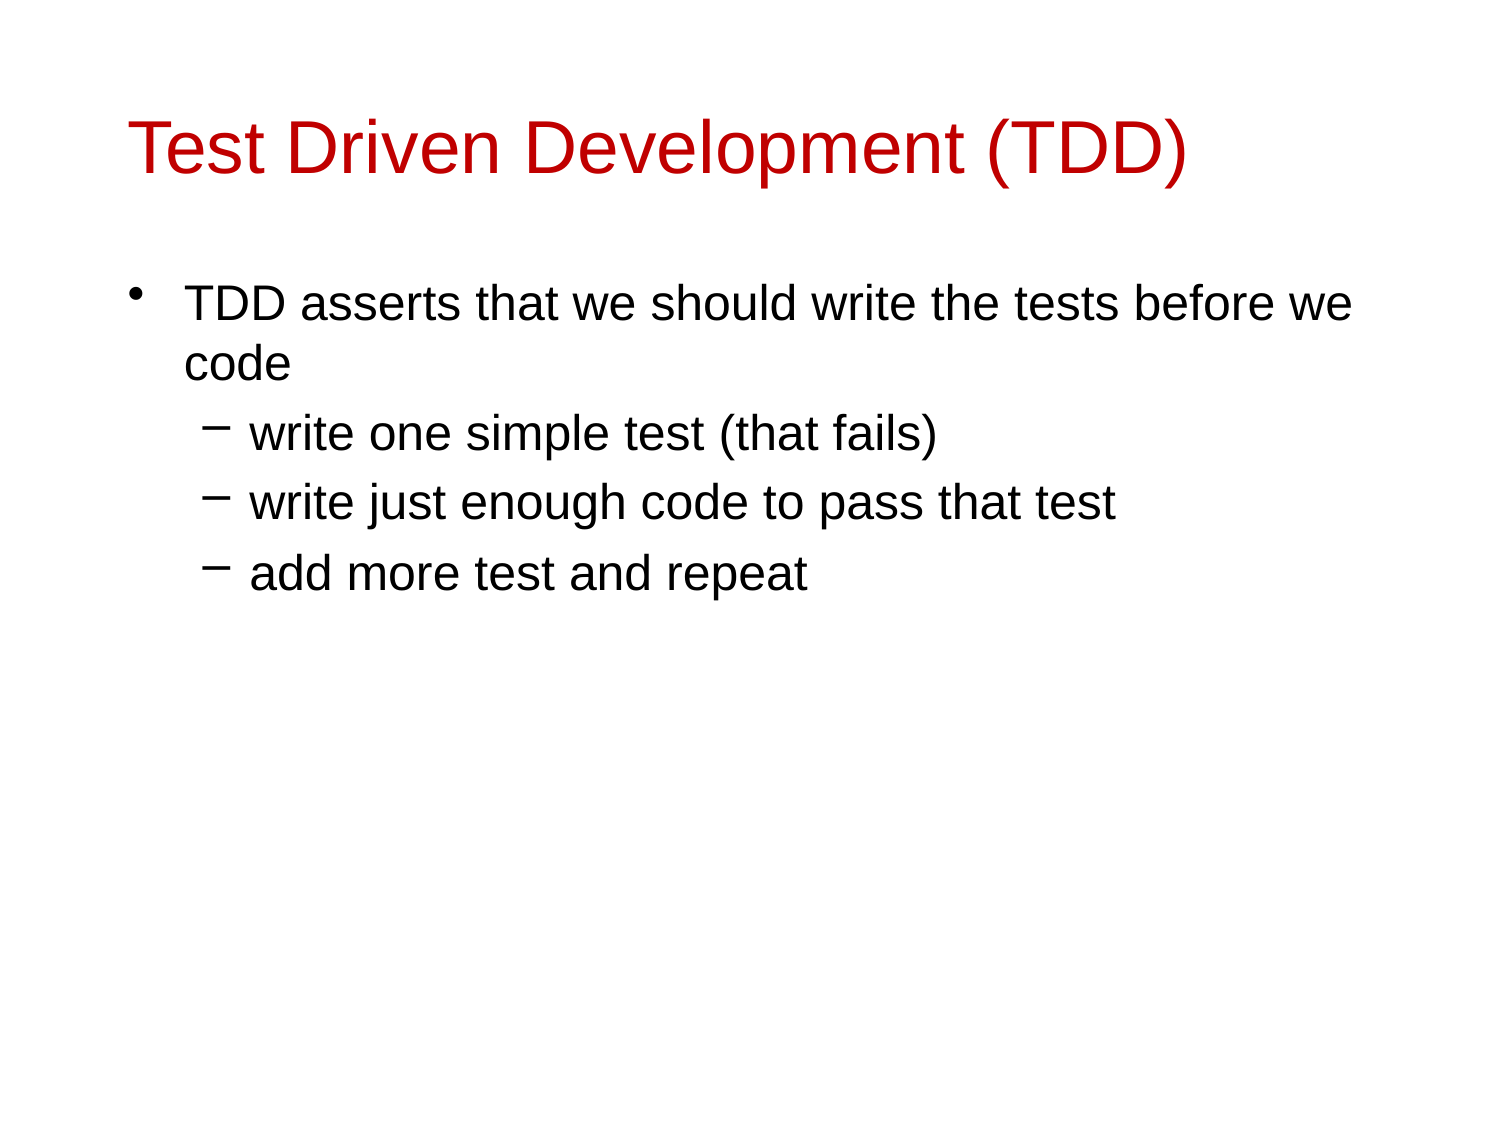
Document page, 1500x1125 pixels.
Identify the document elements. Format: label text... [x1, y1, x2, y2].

title Test Driven Development (TDD) [112, 50, 1388, 238]
list TDD asserts that we should write the tests before we code write one simple test (that fails) write just enough code to pass that test add more test and repeat [112, 262, 1388, 1000]
